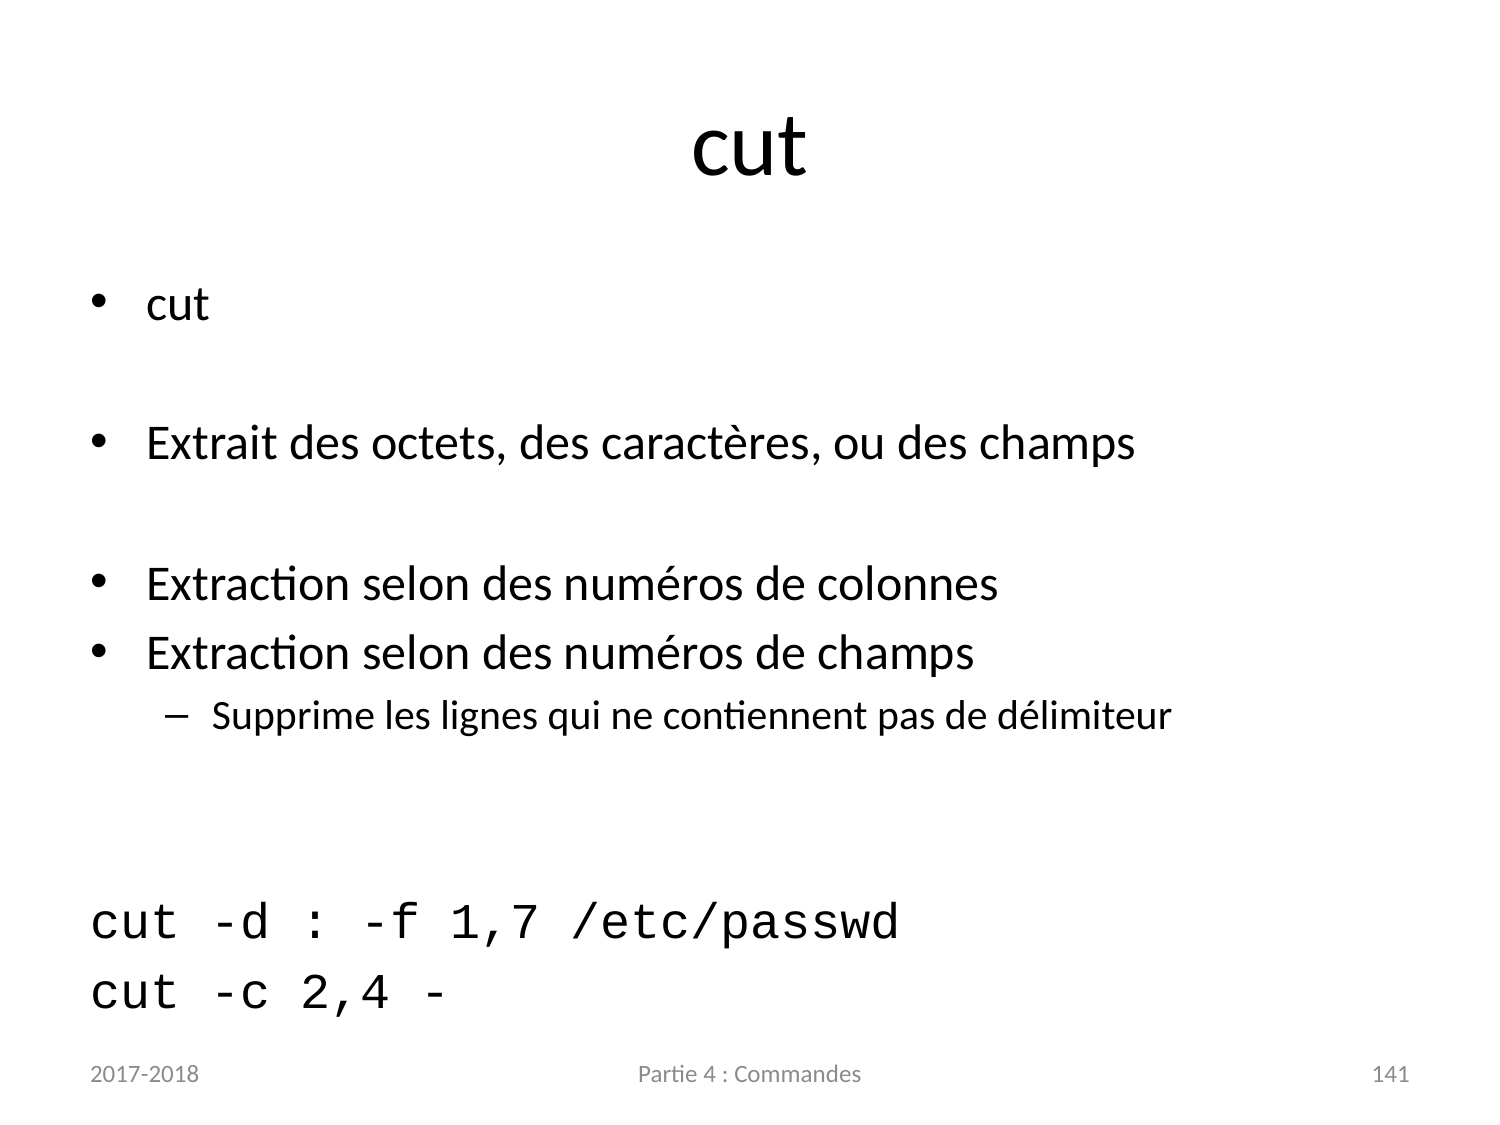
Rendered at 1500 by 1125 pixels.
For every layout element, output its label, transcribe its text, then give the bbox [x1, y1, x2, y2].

slide_number 2017-2018 [75, 1042, 425, 1103]
title cut [75, 45, 1425, 233]
list cut Extrait des octets, des caractères, ou des champs Extraction selon des numéros de colonnes Extraction selon des numéros de champs Supprime les lignes qui ne contiennent pas de délimiteur cut -d : -f 1,7 /etc/passwd cut -c 2,4 - [75, 262, 1447, 1005]
slide_number 141 [1074, 1042, 1425, 1103]
footer Partie 4 : Commandes [512, 1042, 988, 1103]
